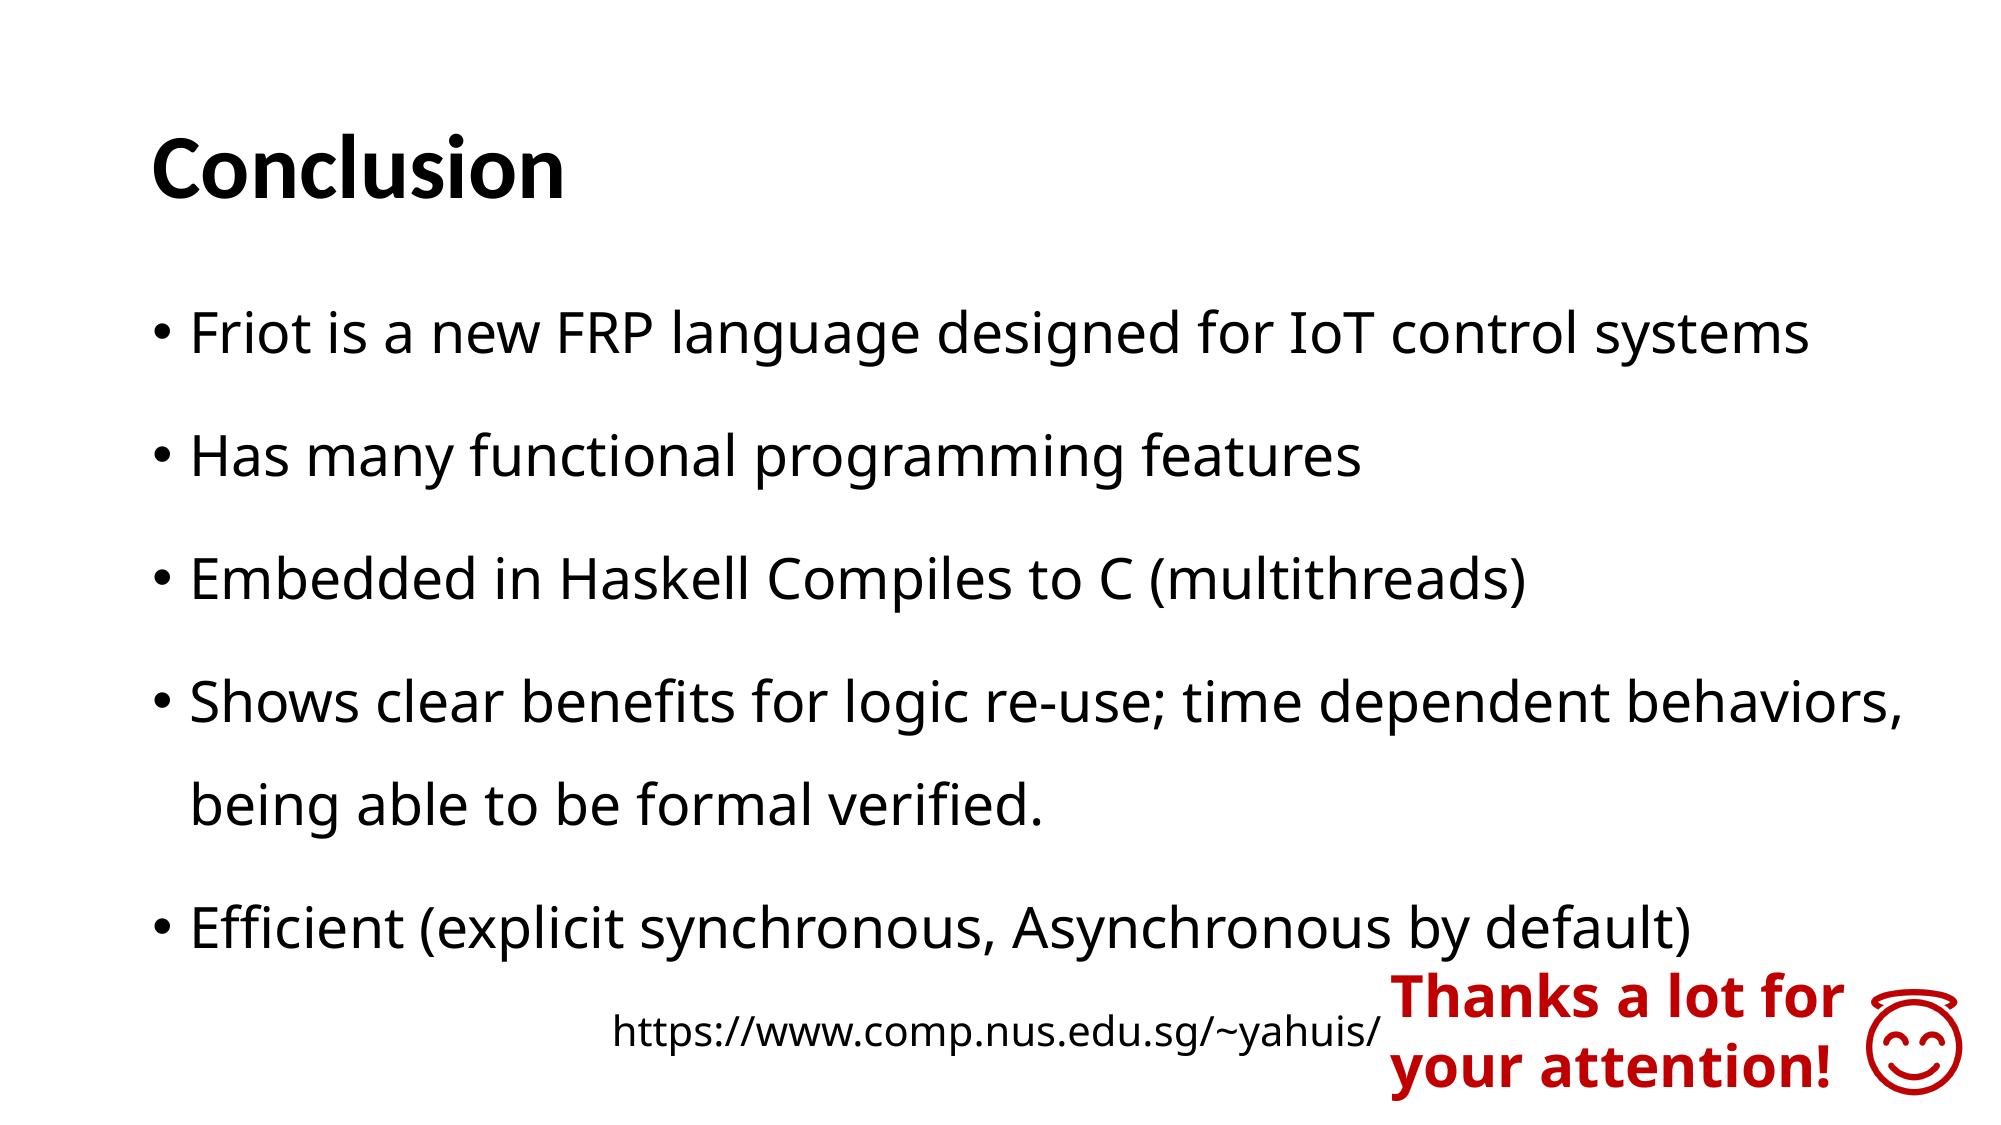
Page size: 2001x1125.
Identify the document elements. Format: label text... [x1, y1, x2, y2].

picture [1854, 987, 1974, 1107]
text_box Friot is a new FRP language designed for IoT control systems Has many functional programming features Embedded in Haskell Compiles to C (multithreads) Shows clear benefits for logic re-use; time dependent behaviors, being able to be formal verified. Efficient (explicit synchronous, Asynchronous by default) [137, 254, 2000, 968]
text_box https://www.comp.nus.edu.sg/~yahuis/ [597, 997, 1375, 1063]
text_box Thanks a lot for your attention! [1375, 968, 1955, 1107]
title Conclusion [137, 59, 1863, 254]
